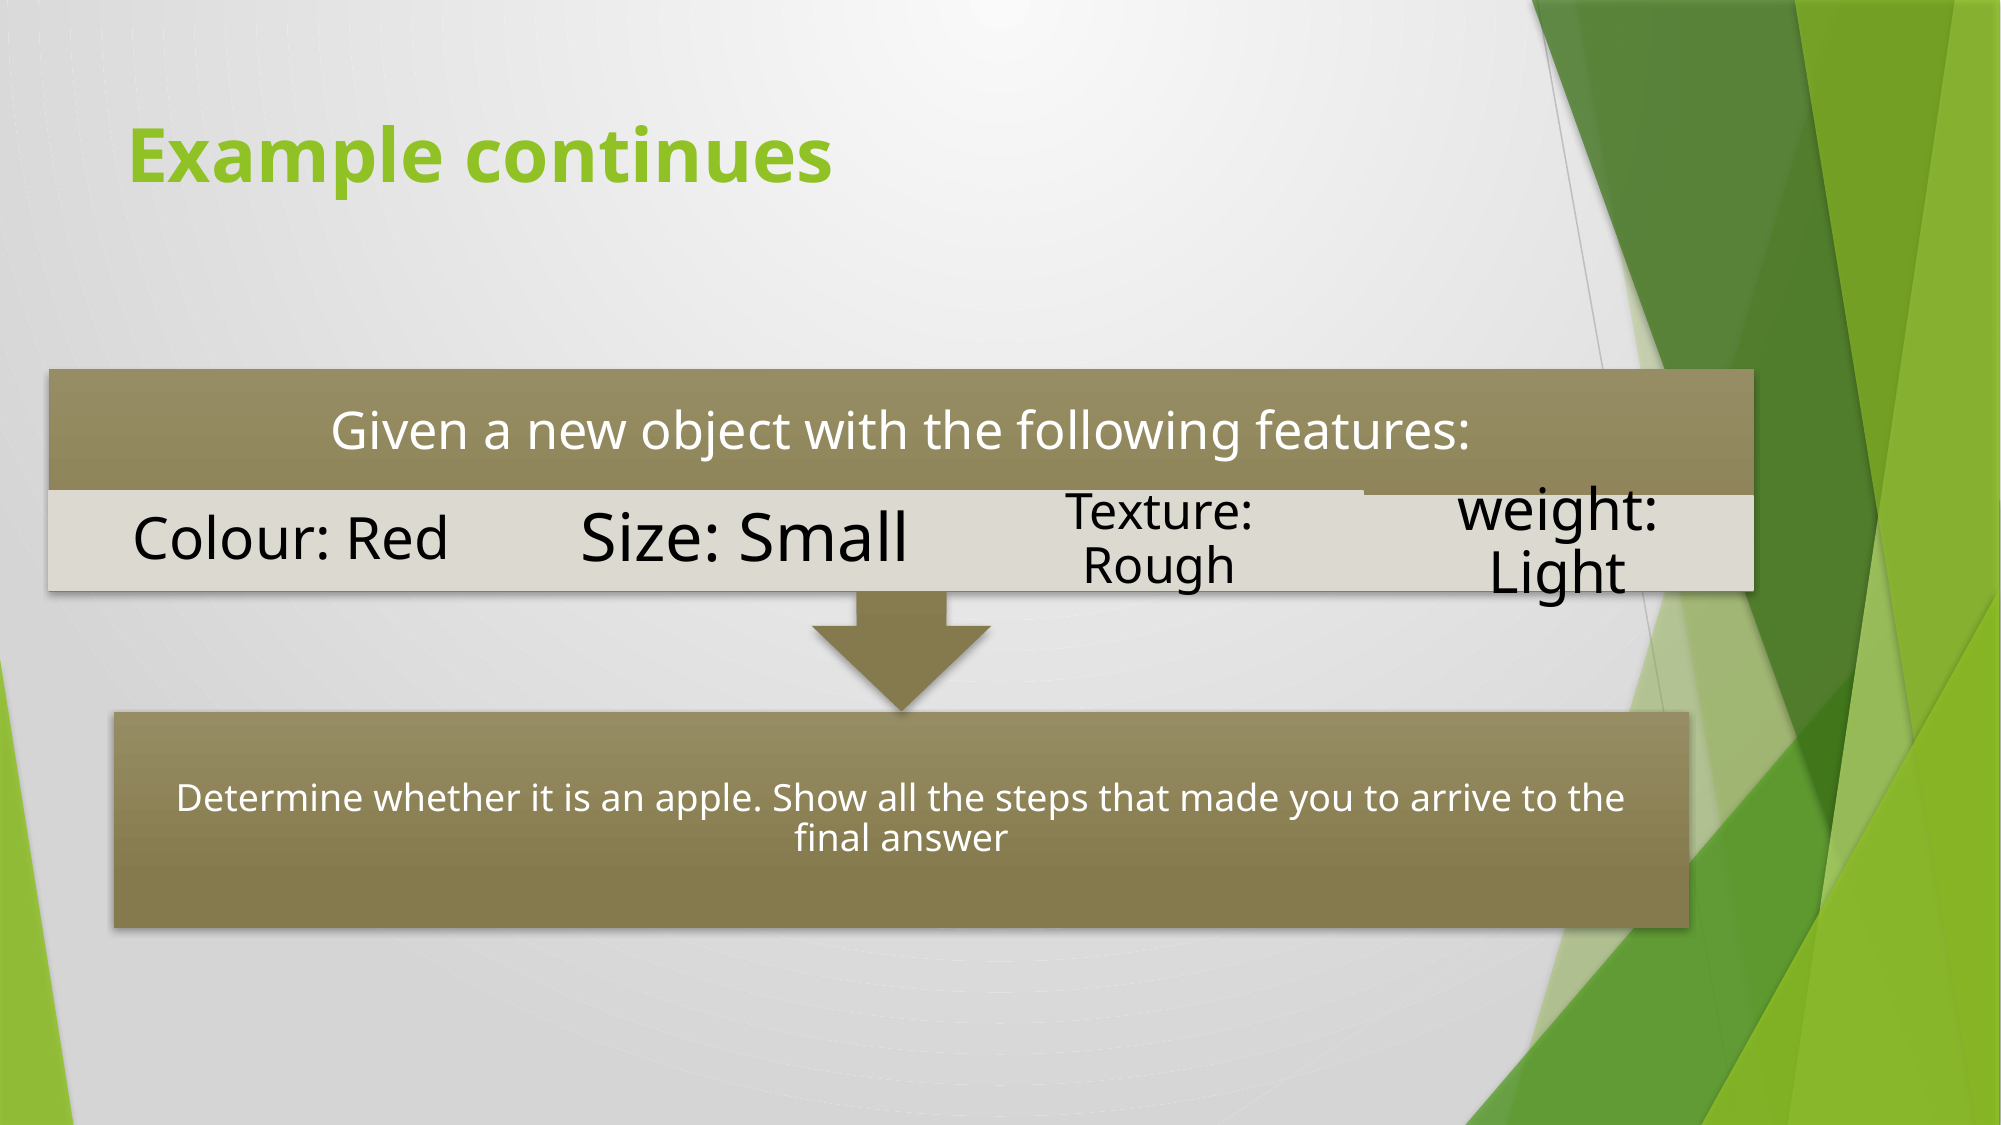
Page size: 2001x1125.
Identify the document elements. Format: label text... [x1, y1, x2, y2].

title Example continues [111, 99, 1522, 317]
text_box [48, 368, 1754, 928]
